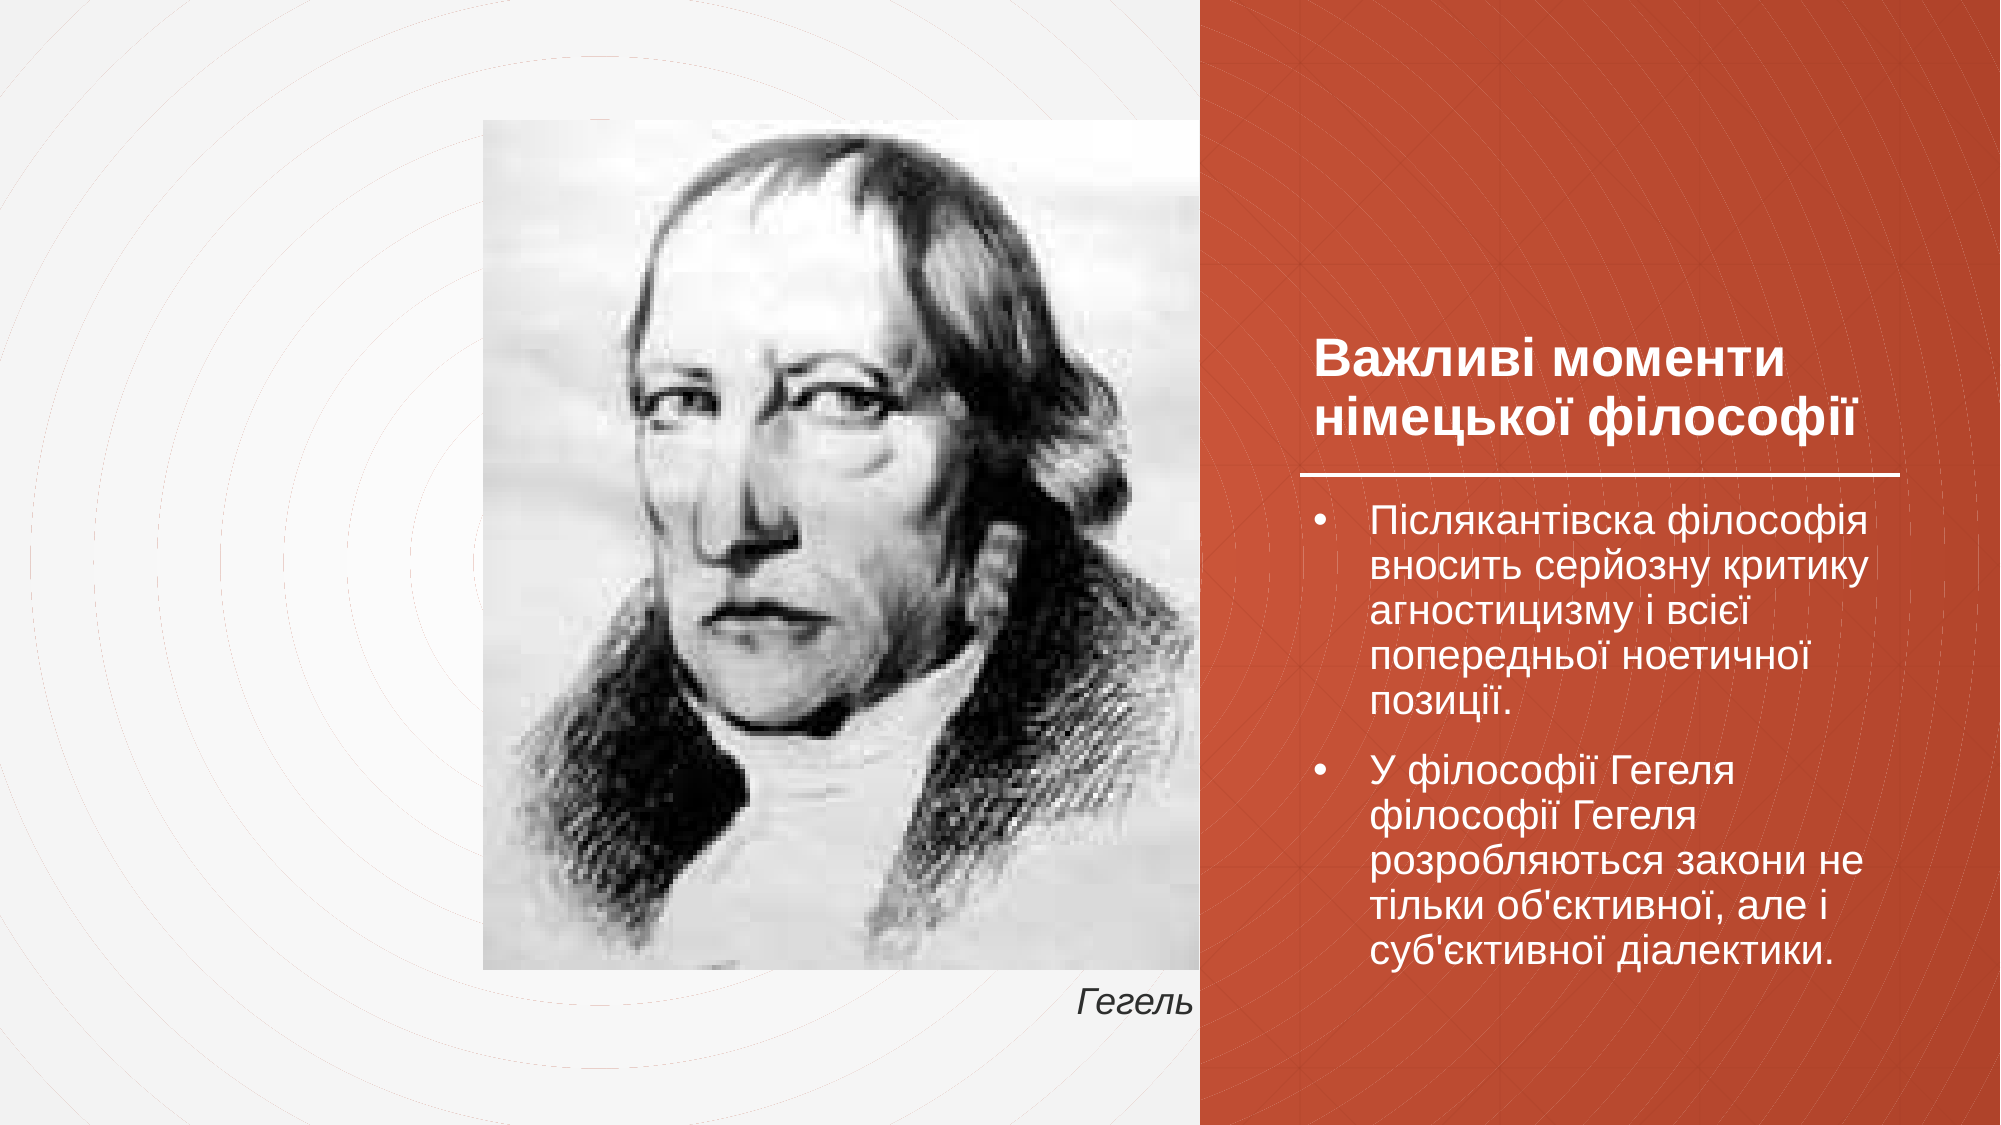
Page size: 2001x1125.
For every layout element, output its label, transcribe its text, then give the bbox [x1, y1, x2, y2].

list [483, 120, 1199, 970]
text_box Гегель [1061, 969, 1210, 1030]
title Важливі моменти німецької філософії [1298, 93, 1899, 455]
list Післякантівска філософія вносить серйозну критику агностицизму і всієї попередньої ноетичної позиції. У філософії Гегеля філософії Гегеля розробляються закони не тільки об'єктивної, але і суб'єктивної діалектики. [1298, 491, 1899, 867]
